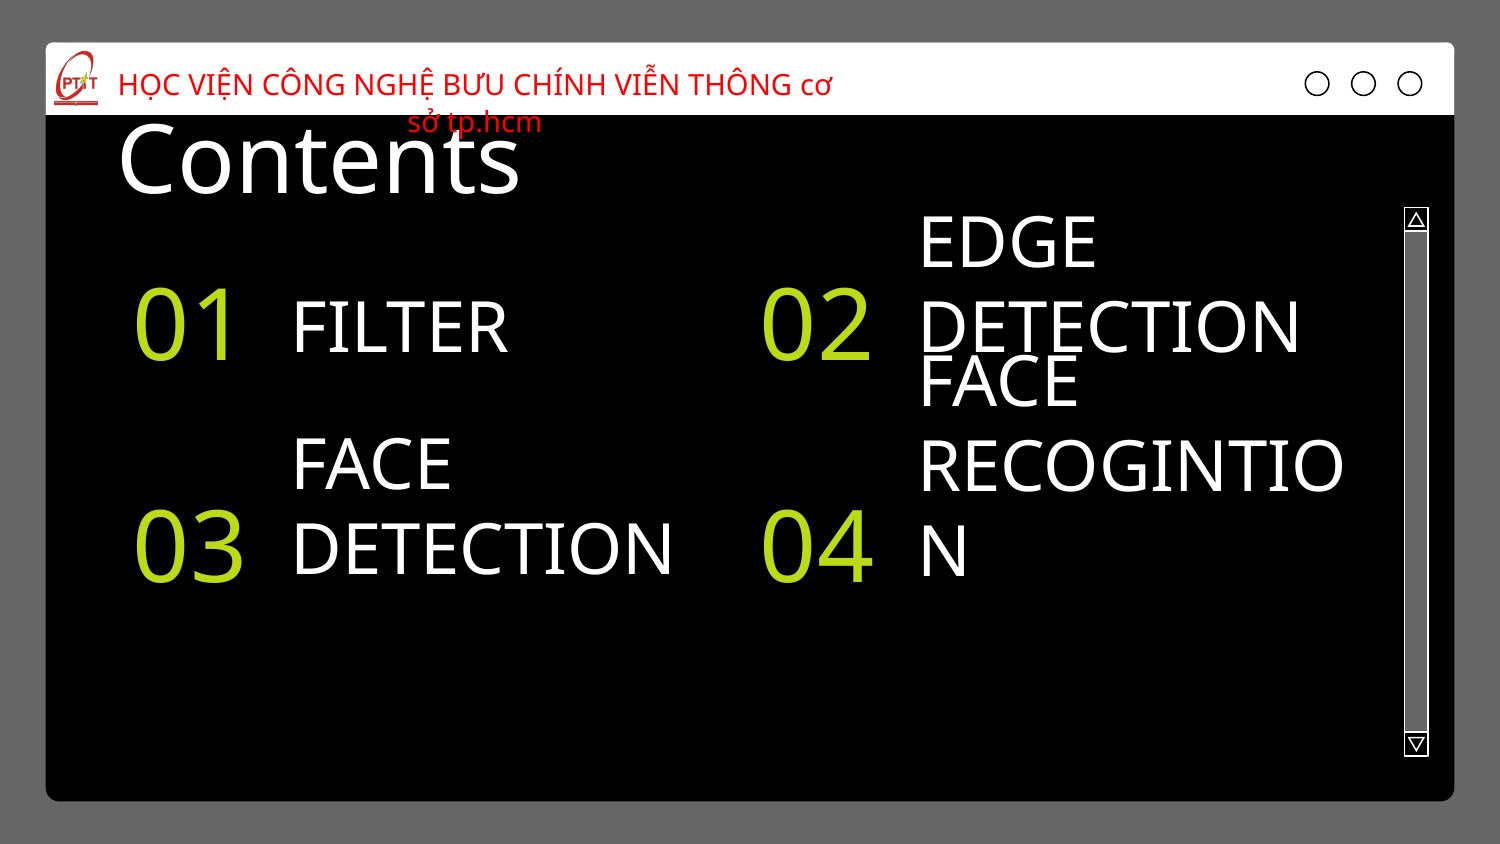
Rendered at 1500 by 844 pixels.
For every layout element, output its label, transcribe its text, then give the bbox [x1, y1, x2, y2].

subtitle FACE DETECTION [275, 521, 712, 604]
title Contents [101, 83, 1399, 215]
subtitle EDGE DETECTION [902, 299, 1347, 382]
subtitle FILTER [275, 299, 691, 382]
picture [54, 50, 99, 106]
title 03 [105, 494, 276, 591]
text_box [1404, 207, 1429, 757]
subtitle FACE RECOGINTION [902, 523, 1395, 606]
text_box HỌC VIỆN CÔNG NGHỆ BƯU CHÍNH VIỄN THÔNG cơ sở tp.hcm [95, 56, 855, 147]
title 02 [731, 272, 903, 368]
title 01 [105, 272, 276, 368]
title 04 [731, 494, 903, 591]
